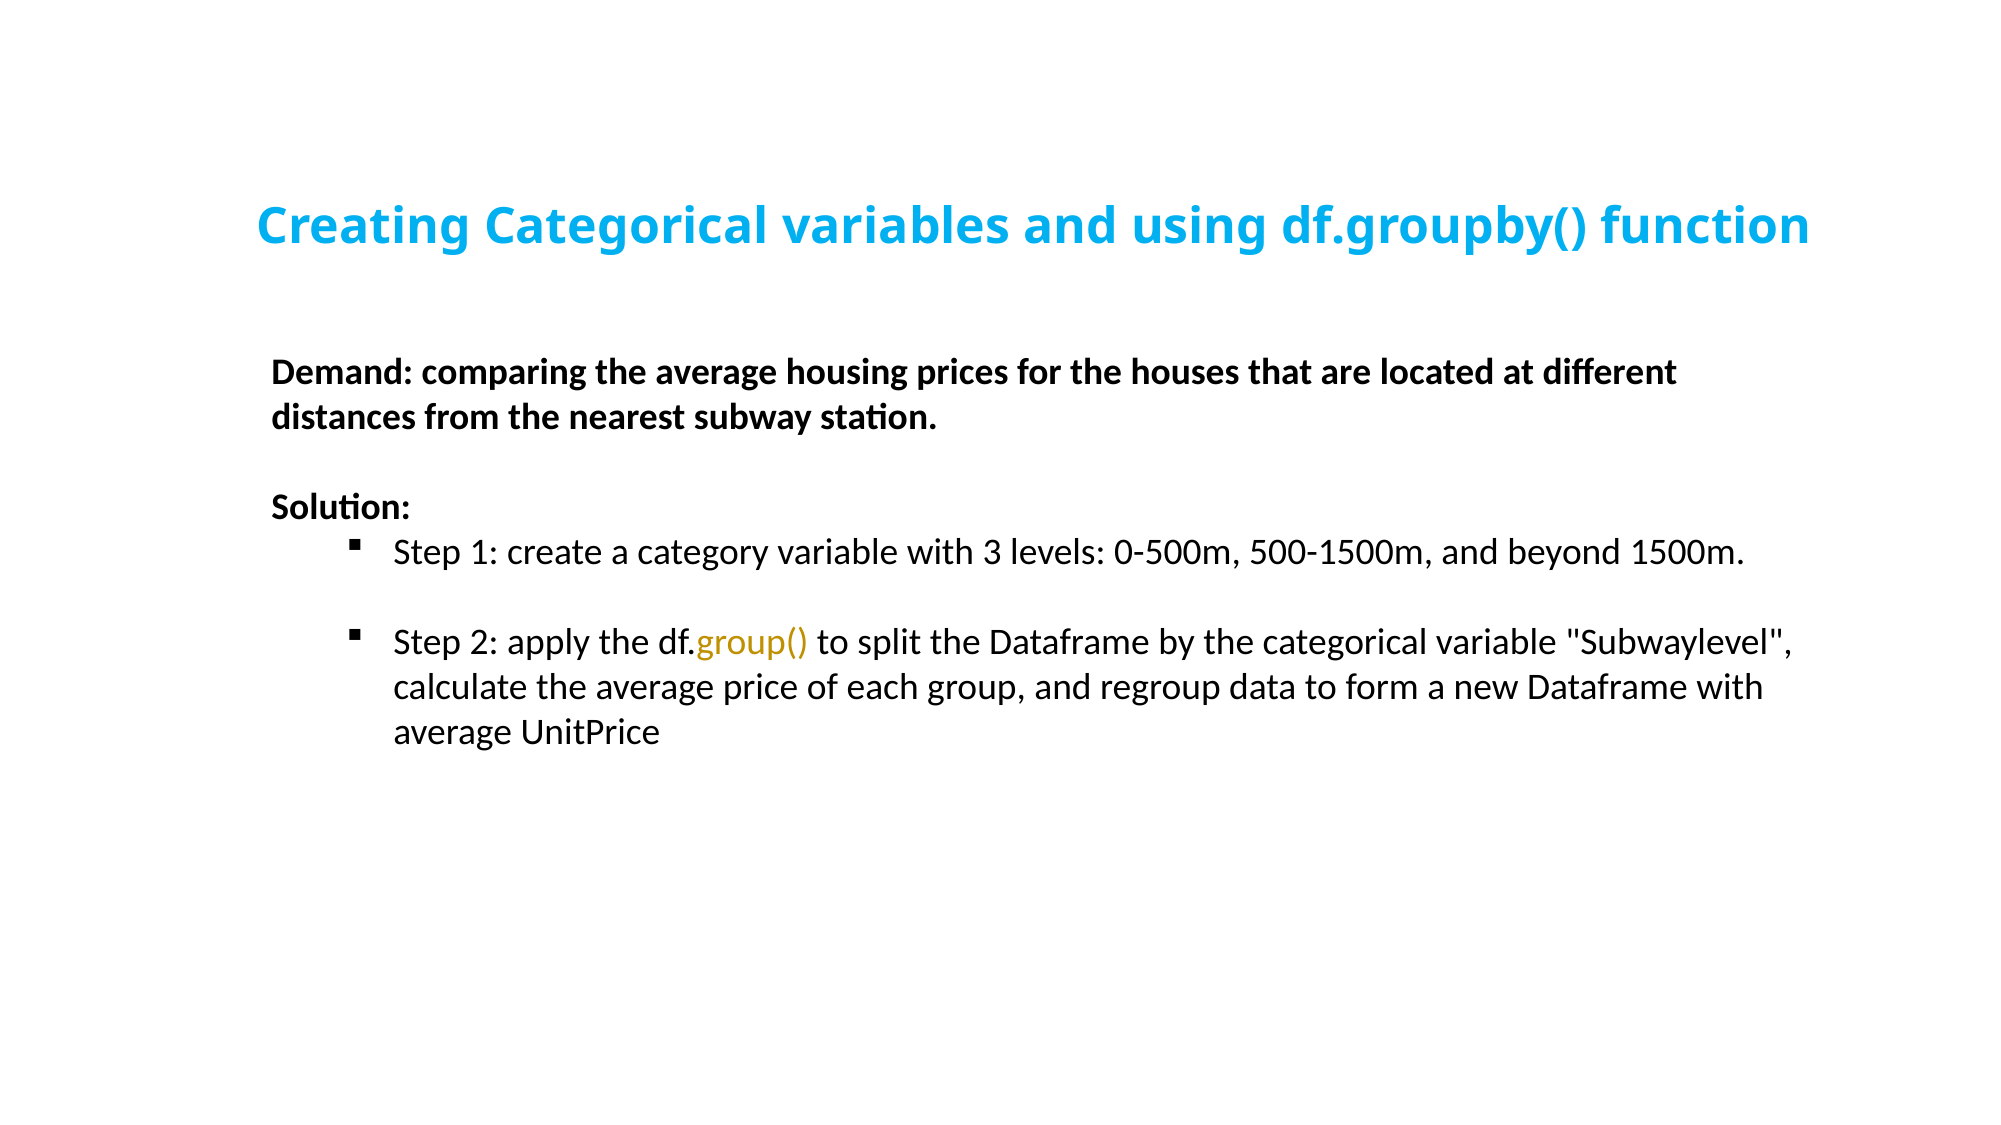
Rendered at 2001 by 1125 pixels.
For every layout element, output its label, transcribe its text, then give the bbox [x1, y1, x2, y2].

text_box Creating Categorical variables and using df.groupby() function [241, 186, 1960, 261]
text_box Demand: comparing the average housing prices for the houses that are located at different distances from the nearest subway station. Solution: Step 1: create a category variable with 3 levels: 0-500m, 500-1500m, and beyond 1500m. Step 2: apply the df.group() to split the Dataframe by the categorical variable "Subwaylevel", calculate the average price of each group, and regroup data to form a new Dataframe with average UnitPrice [256, 339, 1815, 760]
